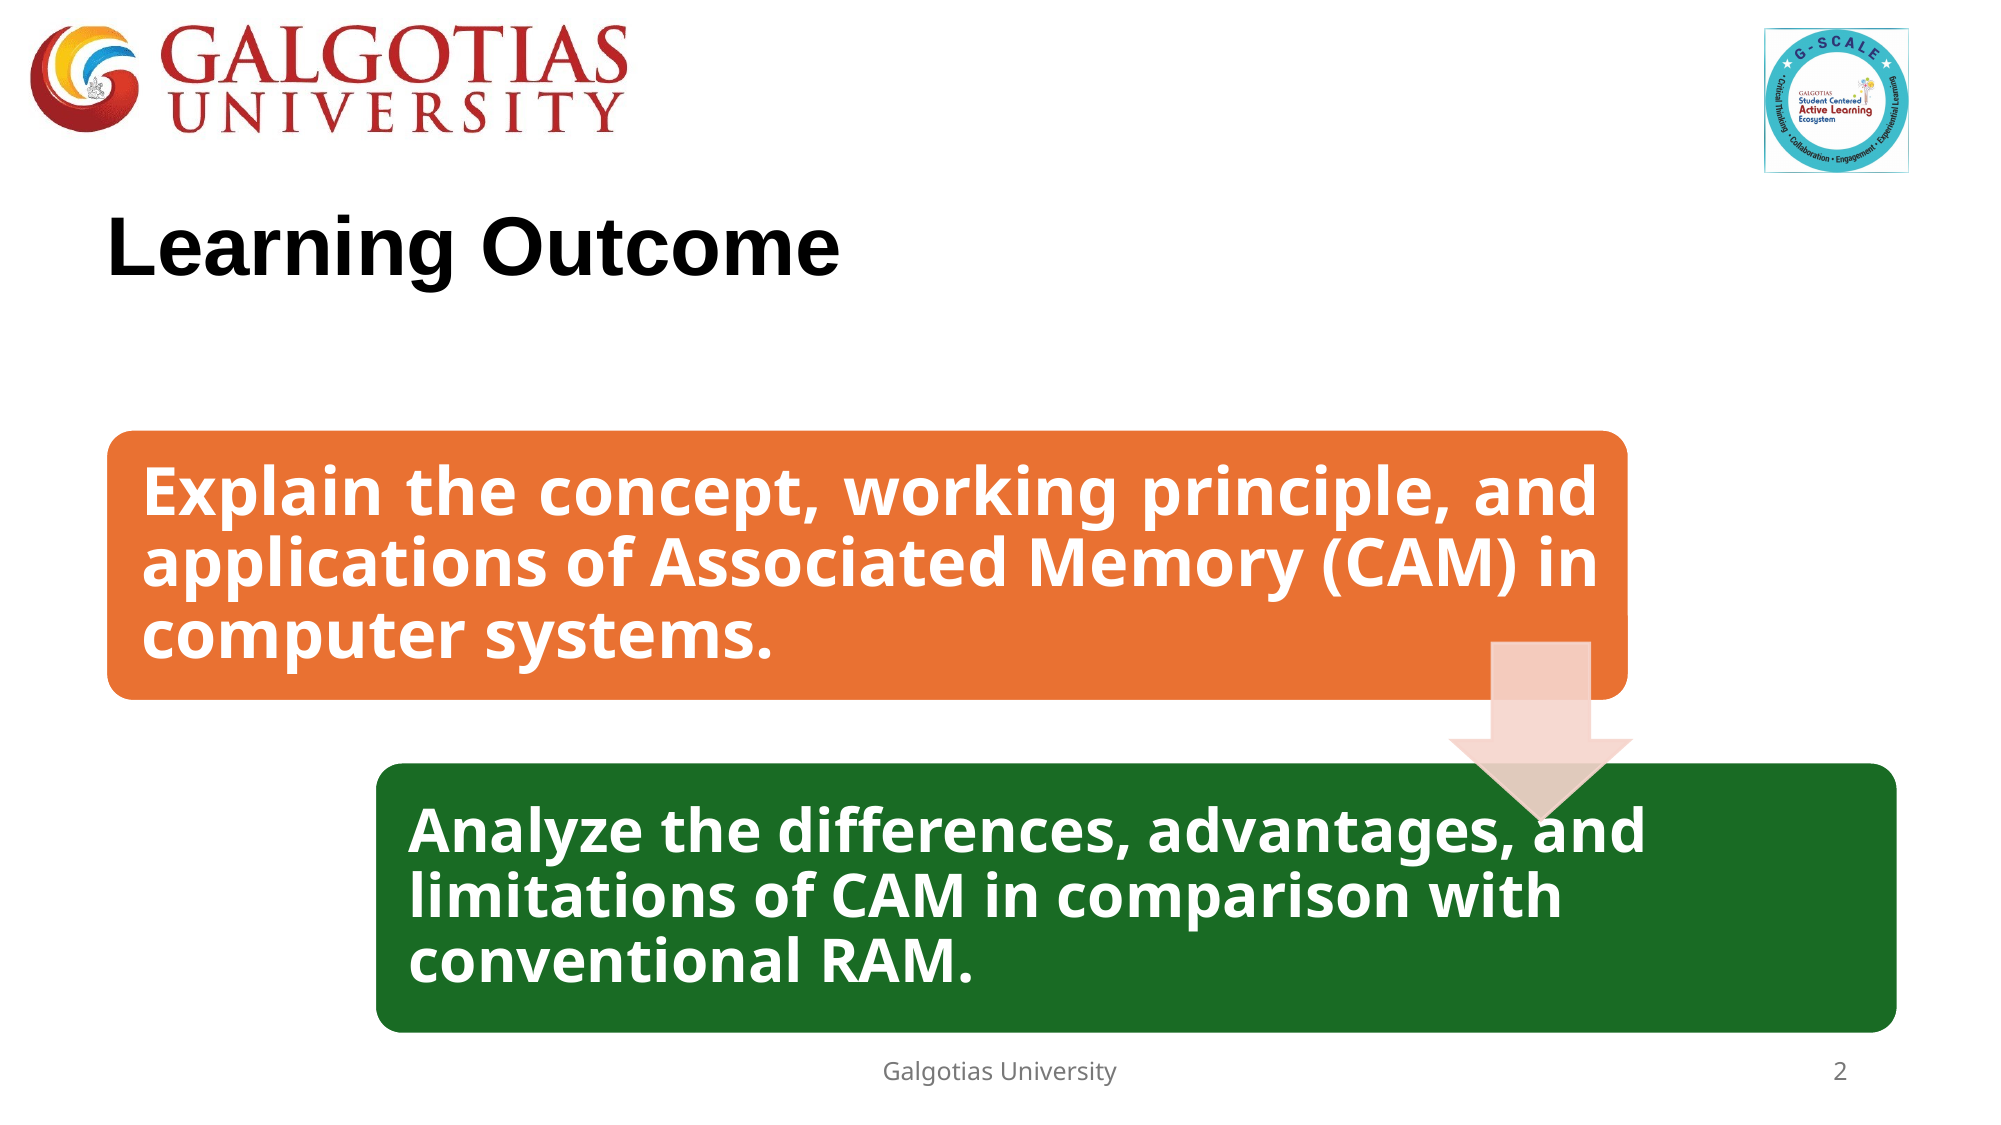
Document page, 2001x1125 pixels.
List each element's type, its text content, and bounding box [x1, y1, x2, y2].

slide_number 2 [1412, 1042, 1863, 1103]
footer Galgotias University [662, 1042, 1338, 1103]
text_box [105, 428, 1899, 1035]
picture [16, 18, 641, 141]
title Learning Outcome [91, 180, 1822, 316]
picture [1764, 28, 1909, 173]
